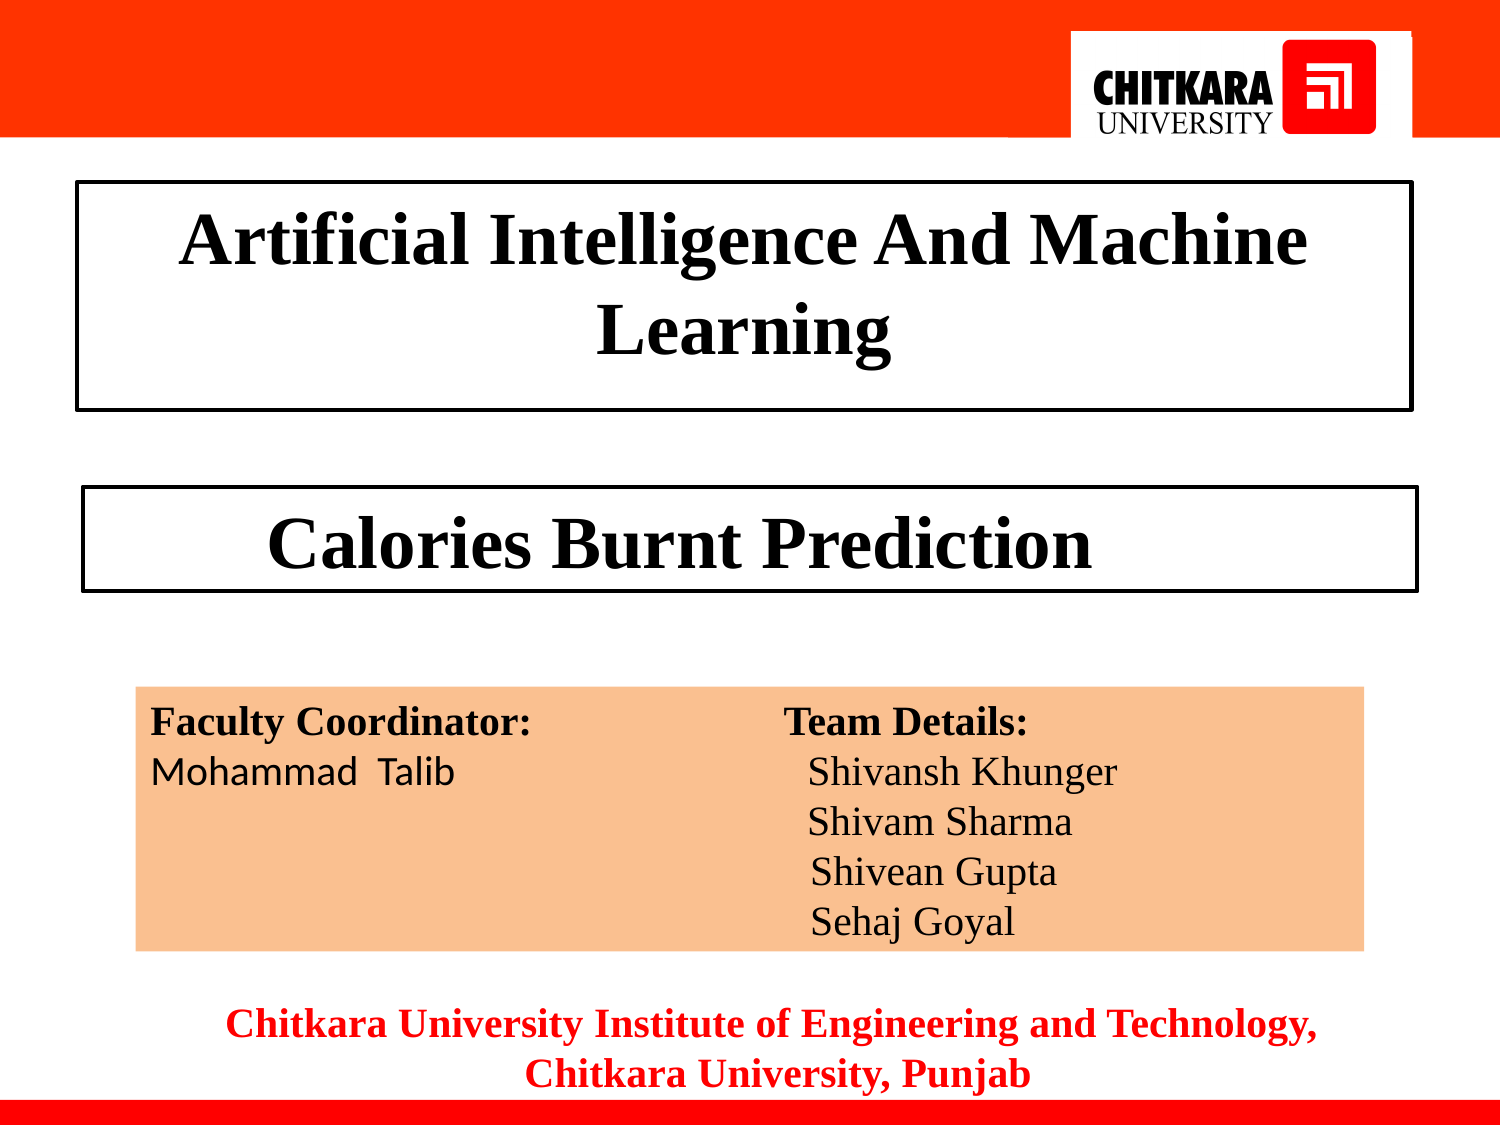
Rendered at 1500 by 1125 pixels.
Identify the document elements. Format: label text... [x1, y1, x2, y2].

picture [1074, 37, 1391, 138]
text_box Artificial Intelligence And Machine Learning [75, 180, 1414, 412]
text_box Faculty Coordinator: Team Details: Mohammad Talib Shivansh Khunger Shivam Sharma Shivean Gupta Sehaj Goyal [135, 686, 1365, 952]
text_box Chitkara University Institute of Engineering and Technology, Chitkara University, Punjab [210, 988, 1347, 1105]
text_box Calories Burnt Prediction [81, 485, 1419, 593]
